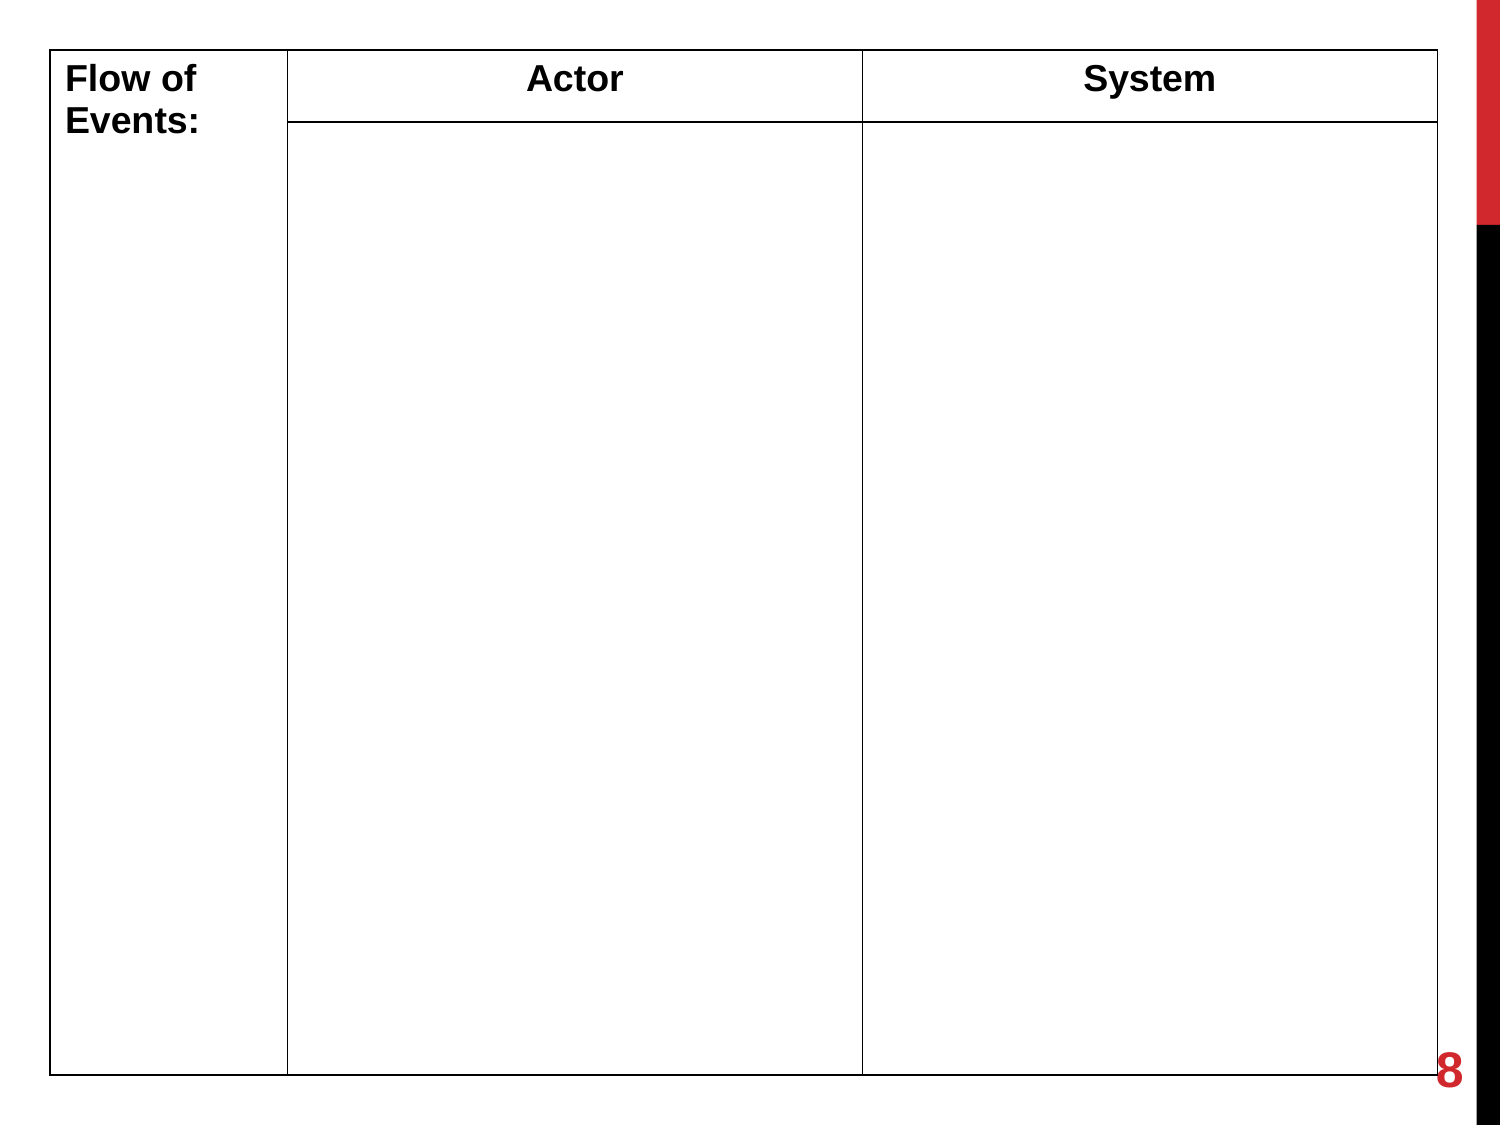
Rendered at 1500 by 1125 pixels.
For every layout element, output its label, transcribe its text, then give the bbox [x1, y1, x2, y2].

table_cell [863, 123, 1437, 1074]
text_box 8 [1262, 1037, 1479, 1098]
table_header System [863, 51, 1437, 121]
table_cell [288, 123, 862, 1074]
table_header Flow of Events: [51, 51, 287, 1074]
table_header Actor [288, 51, 862, 121]
